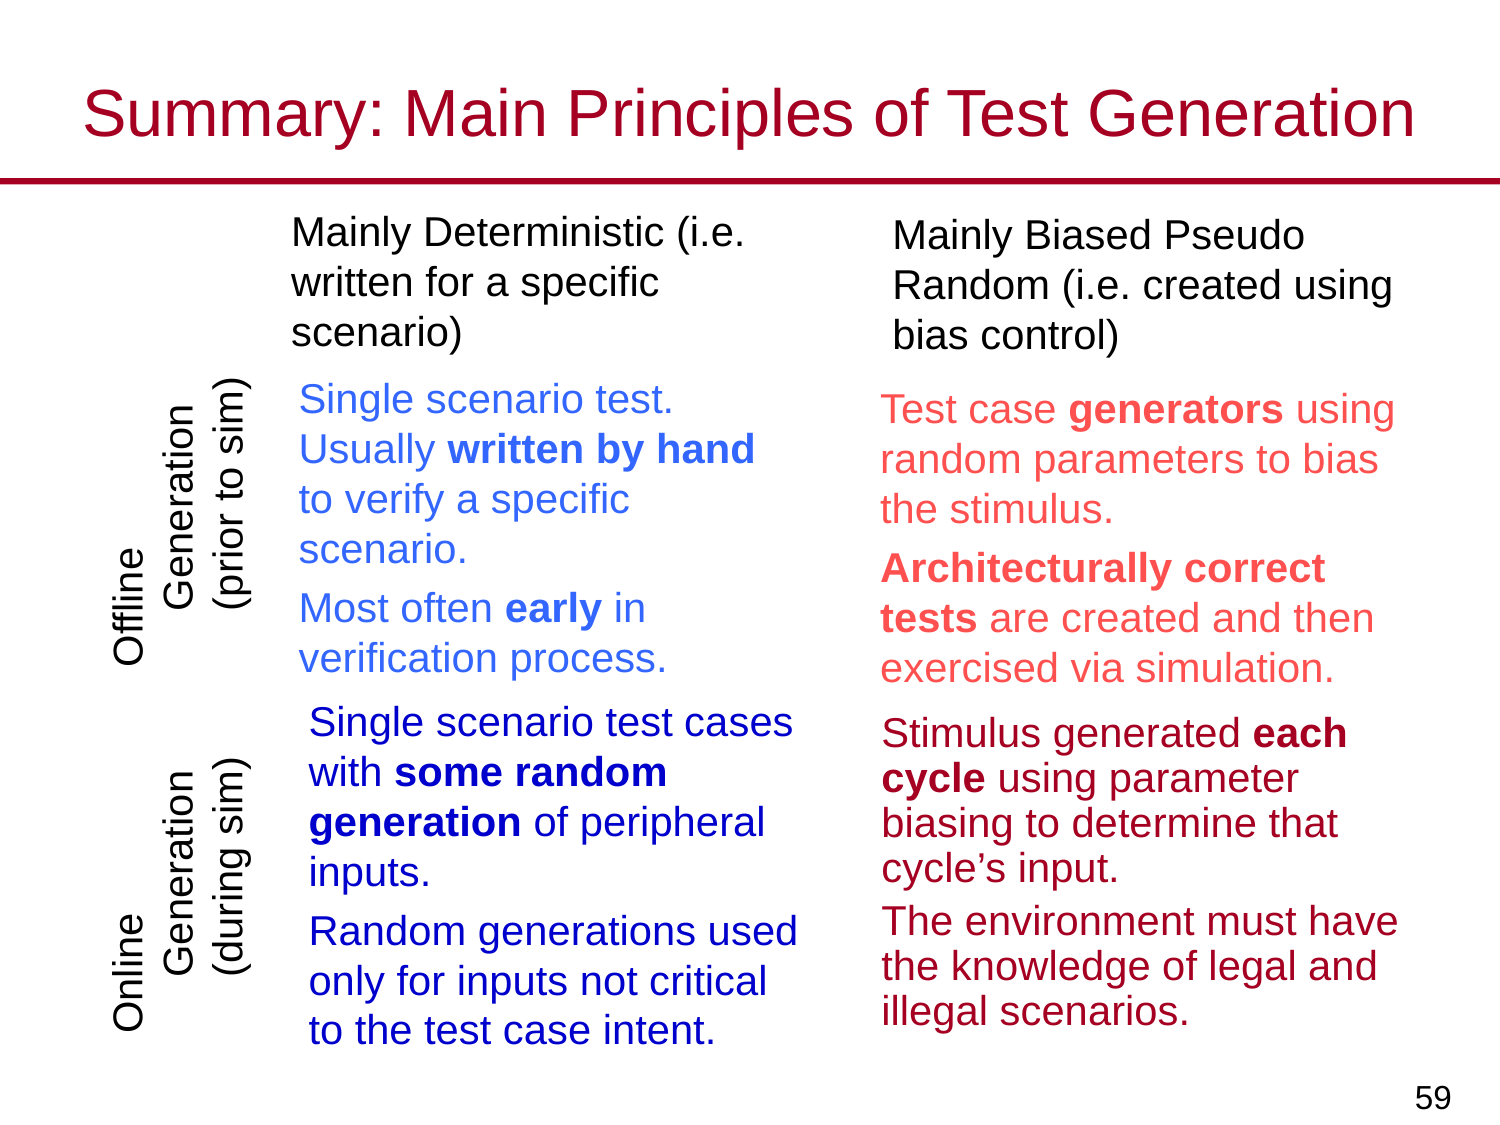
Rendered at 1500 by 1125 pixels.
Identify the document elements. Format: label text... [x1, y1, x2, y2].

text_box Online Generation (during sim) [93, 683, 221, 1049]
text_box Offline Generation (prior to sim) [93, 322, 221, 683]
text_box Single scenario test cases with some random generation of peripheral inputs. Random generations used only for inputs not critical to the test case intent. [237, 704, 825, 1058]
text_box Mainly Biased Pseudo Random (i.e. created using bias control) [809, 202, 1445, 363]
text_box Mainly Deterministic (i.e. written for a specific scenario) [219, 202, 808, 357]
text_box Single scenario test. Usually written by hand to verify a specific scenario. Most often early in verification process. [221, 349, 809, 704]
list Stimulus generated each cycle using parameter biasing to determine that cycle’s input. The environment must have the knowledge of legal and illegal scenarios. [825, 715, 1446, 1058]
title Summary: Main Principles of Test Generation [0, 44, 1500, 175]
text_box Test case generators using random parameters to bias the stimulus. Architecturally correct tests are created and then exercised via simulation. [809, 358, 1447, 715]
